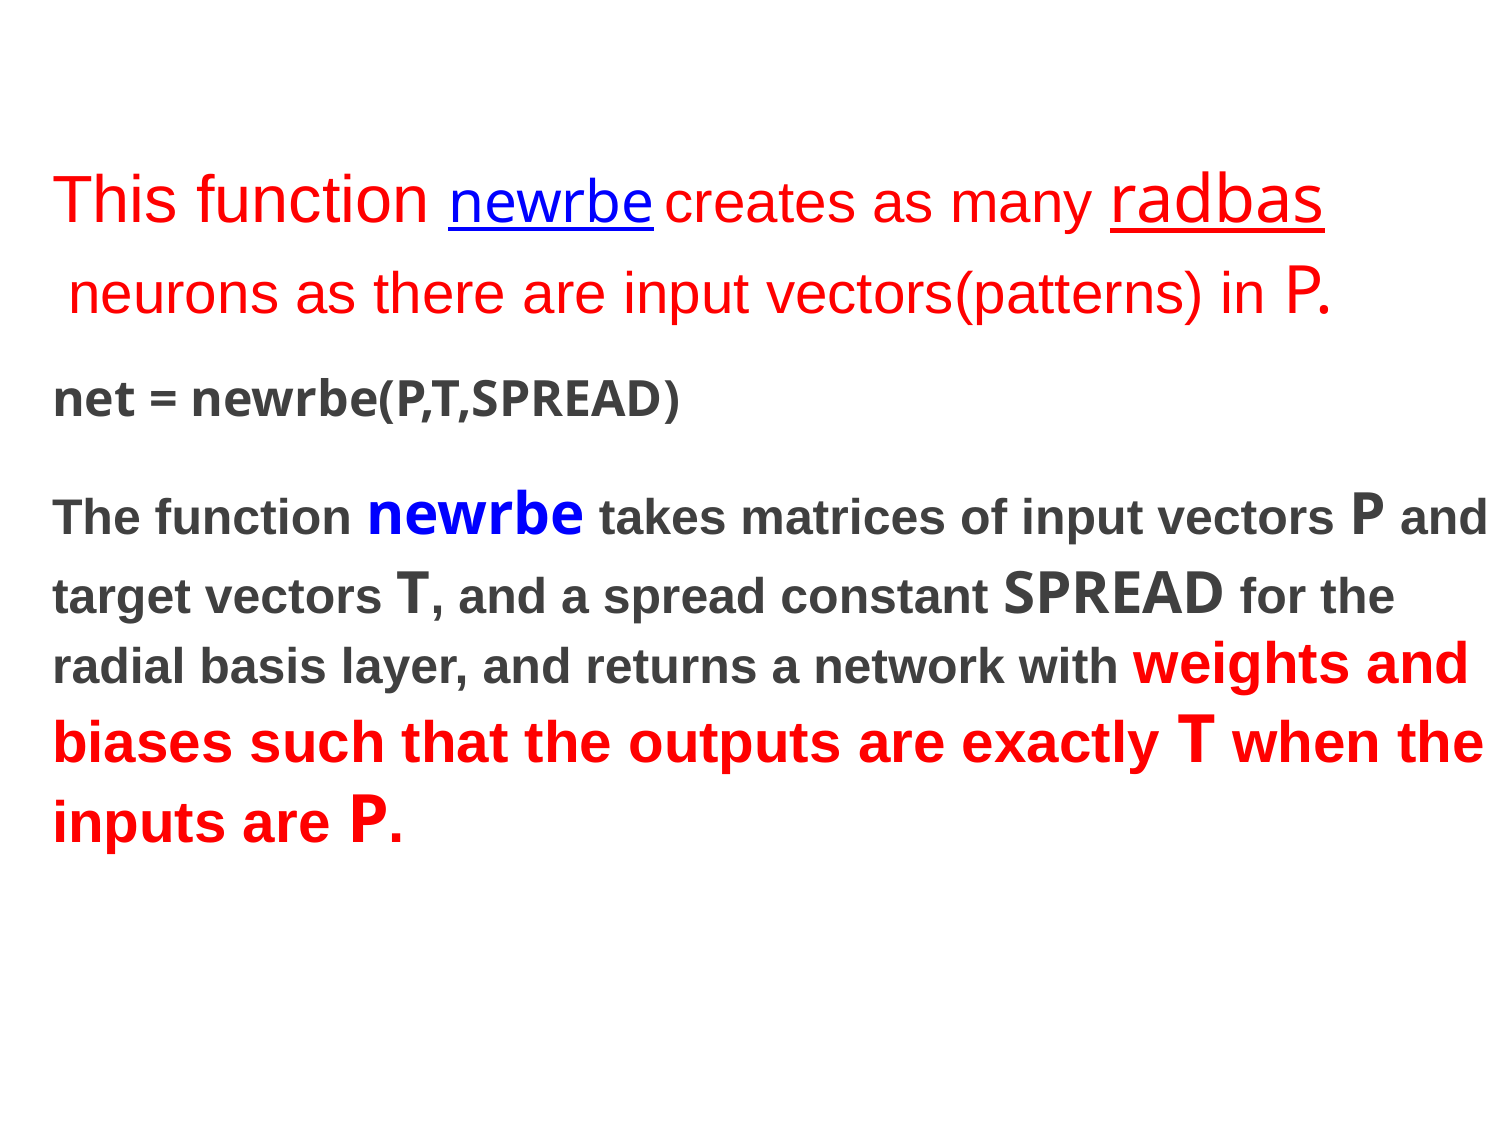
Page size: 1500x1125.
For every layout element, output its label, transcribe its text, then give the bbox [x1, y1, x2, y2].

text_box This function newrbe creates as many radbas neurons as there are input vectors(patterns) in P. net = newrbe(P,T,SPREAD) The function newrbe takes matrices of input vectors P and target vectors T, and a spread constant SPREAD for the radial basis layer, and returns a network with weights and biases such that the outputs are exactly T when the inputs are P. [0, 105, 1500, 1062]
